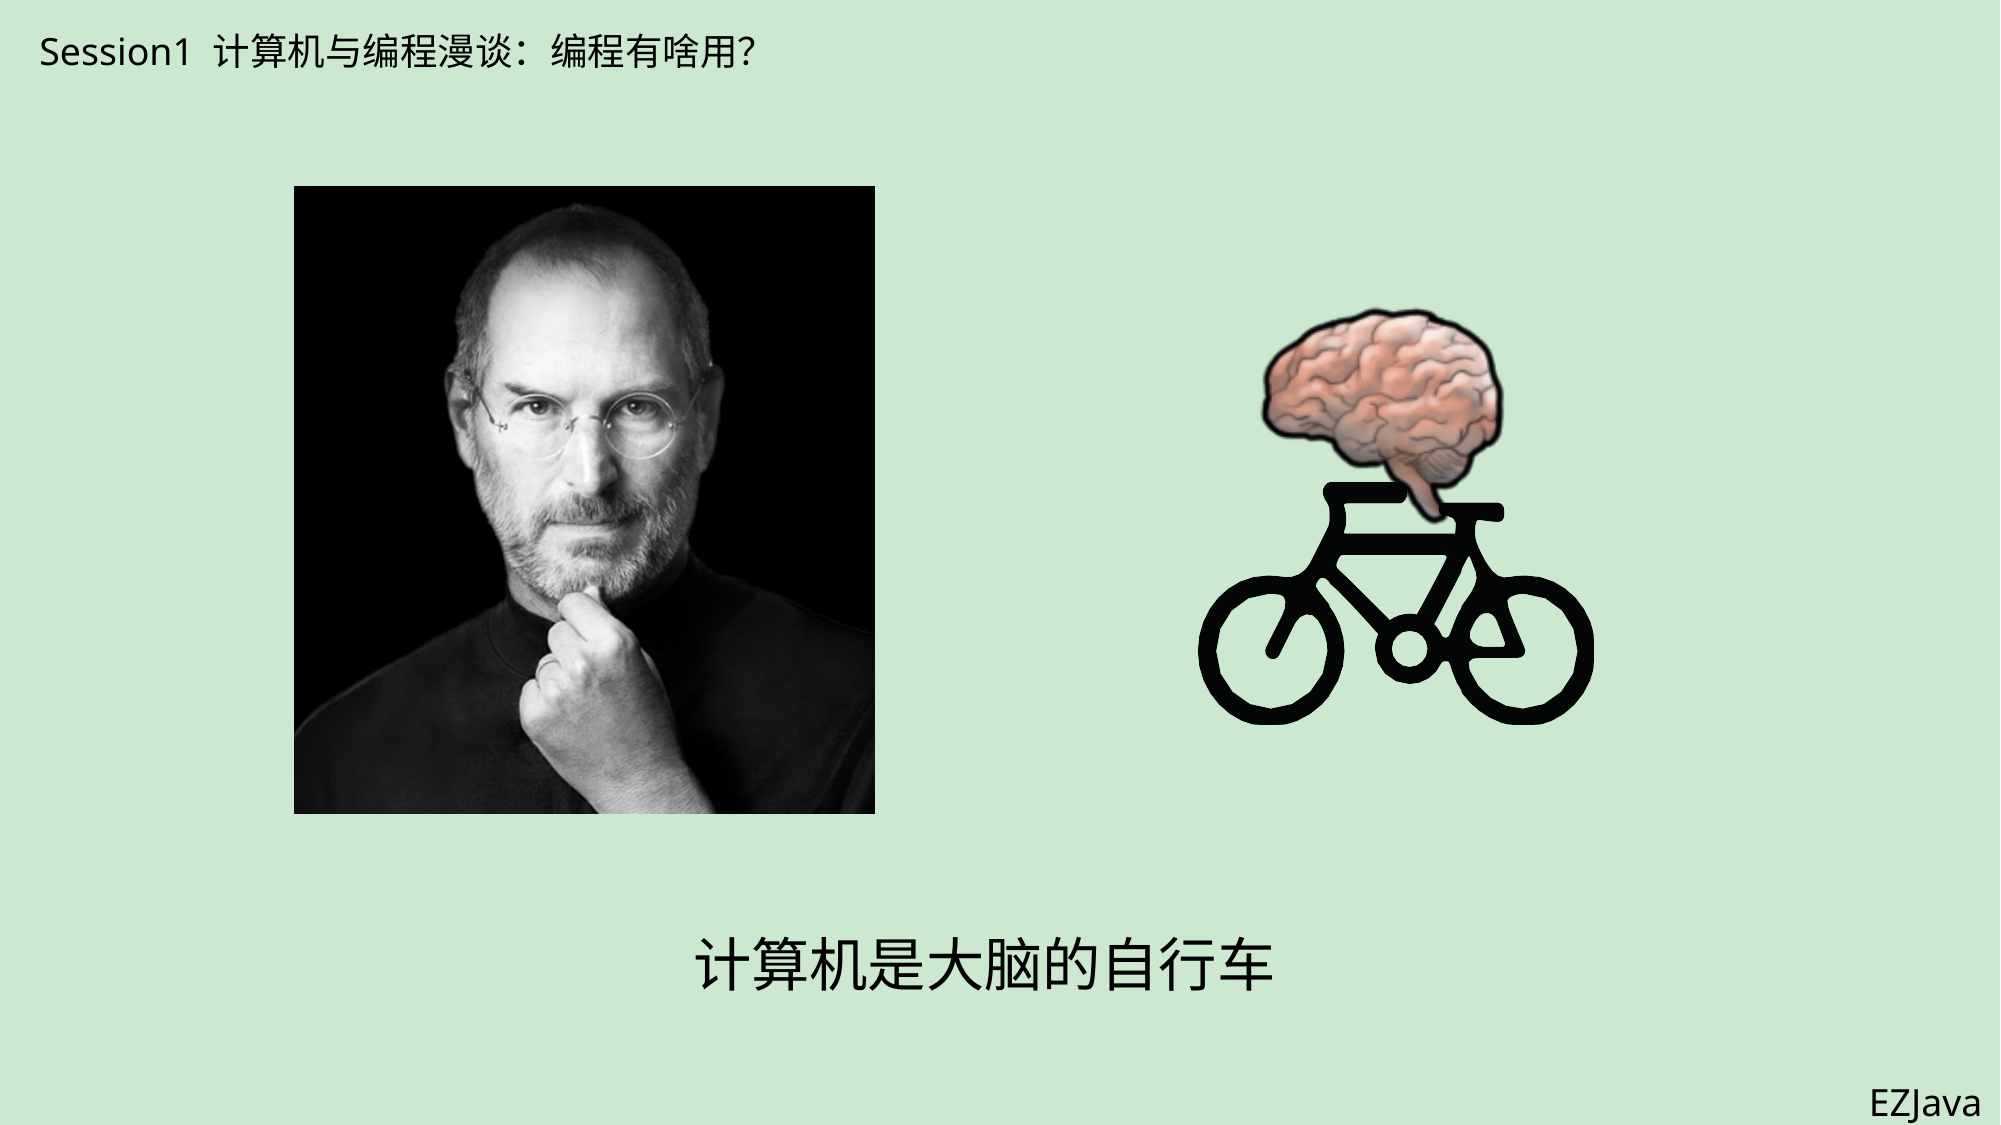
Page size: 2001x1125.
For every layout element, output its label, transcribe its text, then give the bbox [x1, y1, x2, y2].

picture [1197, 285, 1594, 725]
text_box EZJava [1854, 1071, 1998, 1125]
picture [294, 186, 875, 814]
text_box 计算机是大脑的自行车 [678, 920, 1291, 1006]
text_box Session1 计算机与编程漫谈：编程有啥用？ [24, 20, 783, 81]
